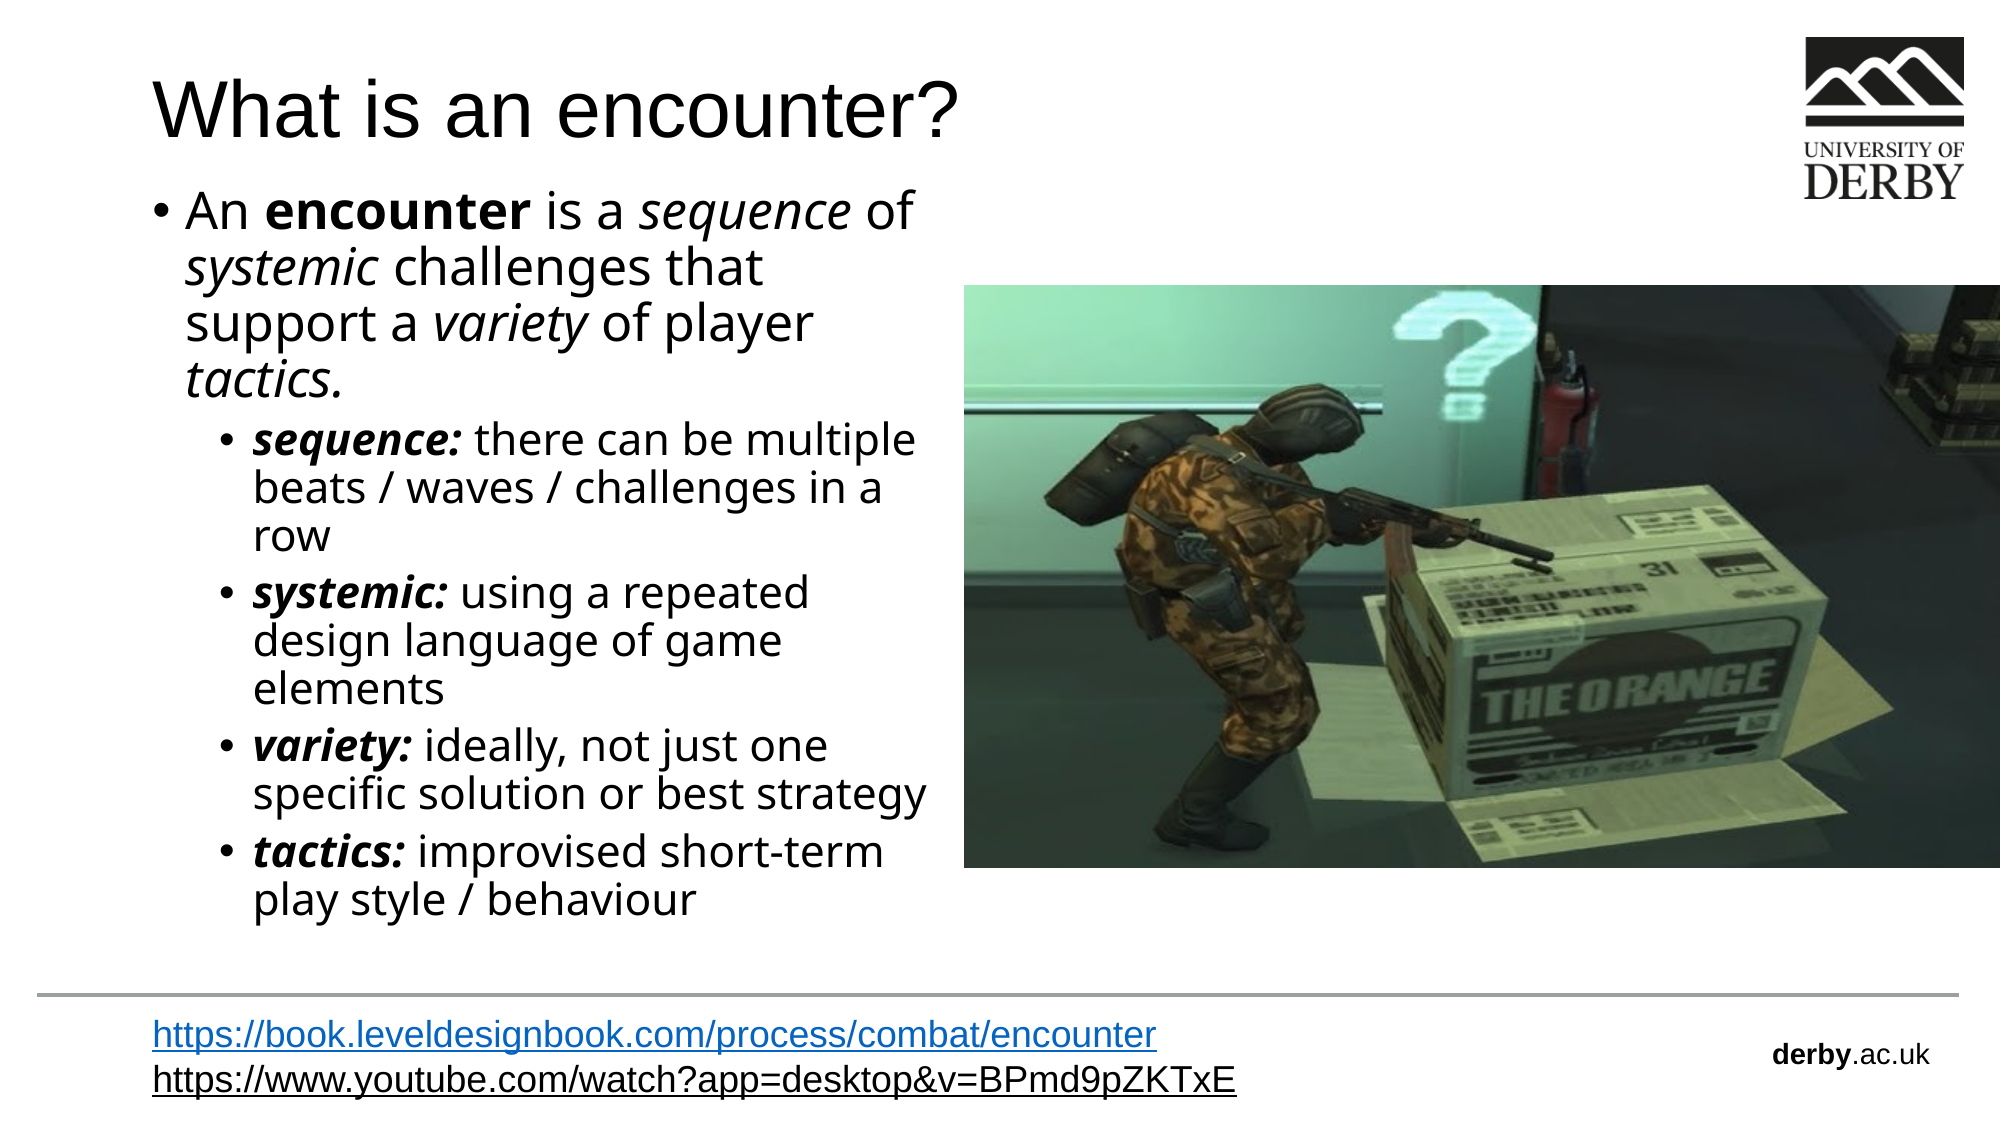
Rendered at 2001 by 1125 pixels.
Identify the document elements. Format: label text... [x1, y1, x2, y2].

list An encounter is a sequence of systemic challenges that support a variety of player tactics. sequence: there can be multiple beats / waves / challenges in a row systemic: using a repeated design language of game elements variety: ideally, not just one specific solution or best strategy tactics: improvised short-term play style / behaviour [137, 177, 953, 985]
text_box https://book.leveldesignbook.com/process/combat/encounter https://www.youtube.com/watch?app=desktop&v=BPmd9pZKTxE [137, 1002, 1770, 1108]
title What is an encounter? [137, 59, 1791, 163]
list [964, 285, 2000, 868]
picture [1804, 37, 1964, 199]
